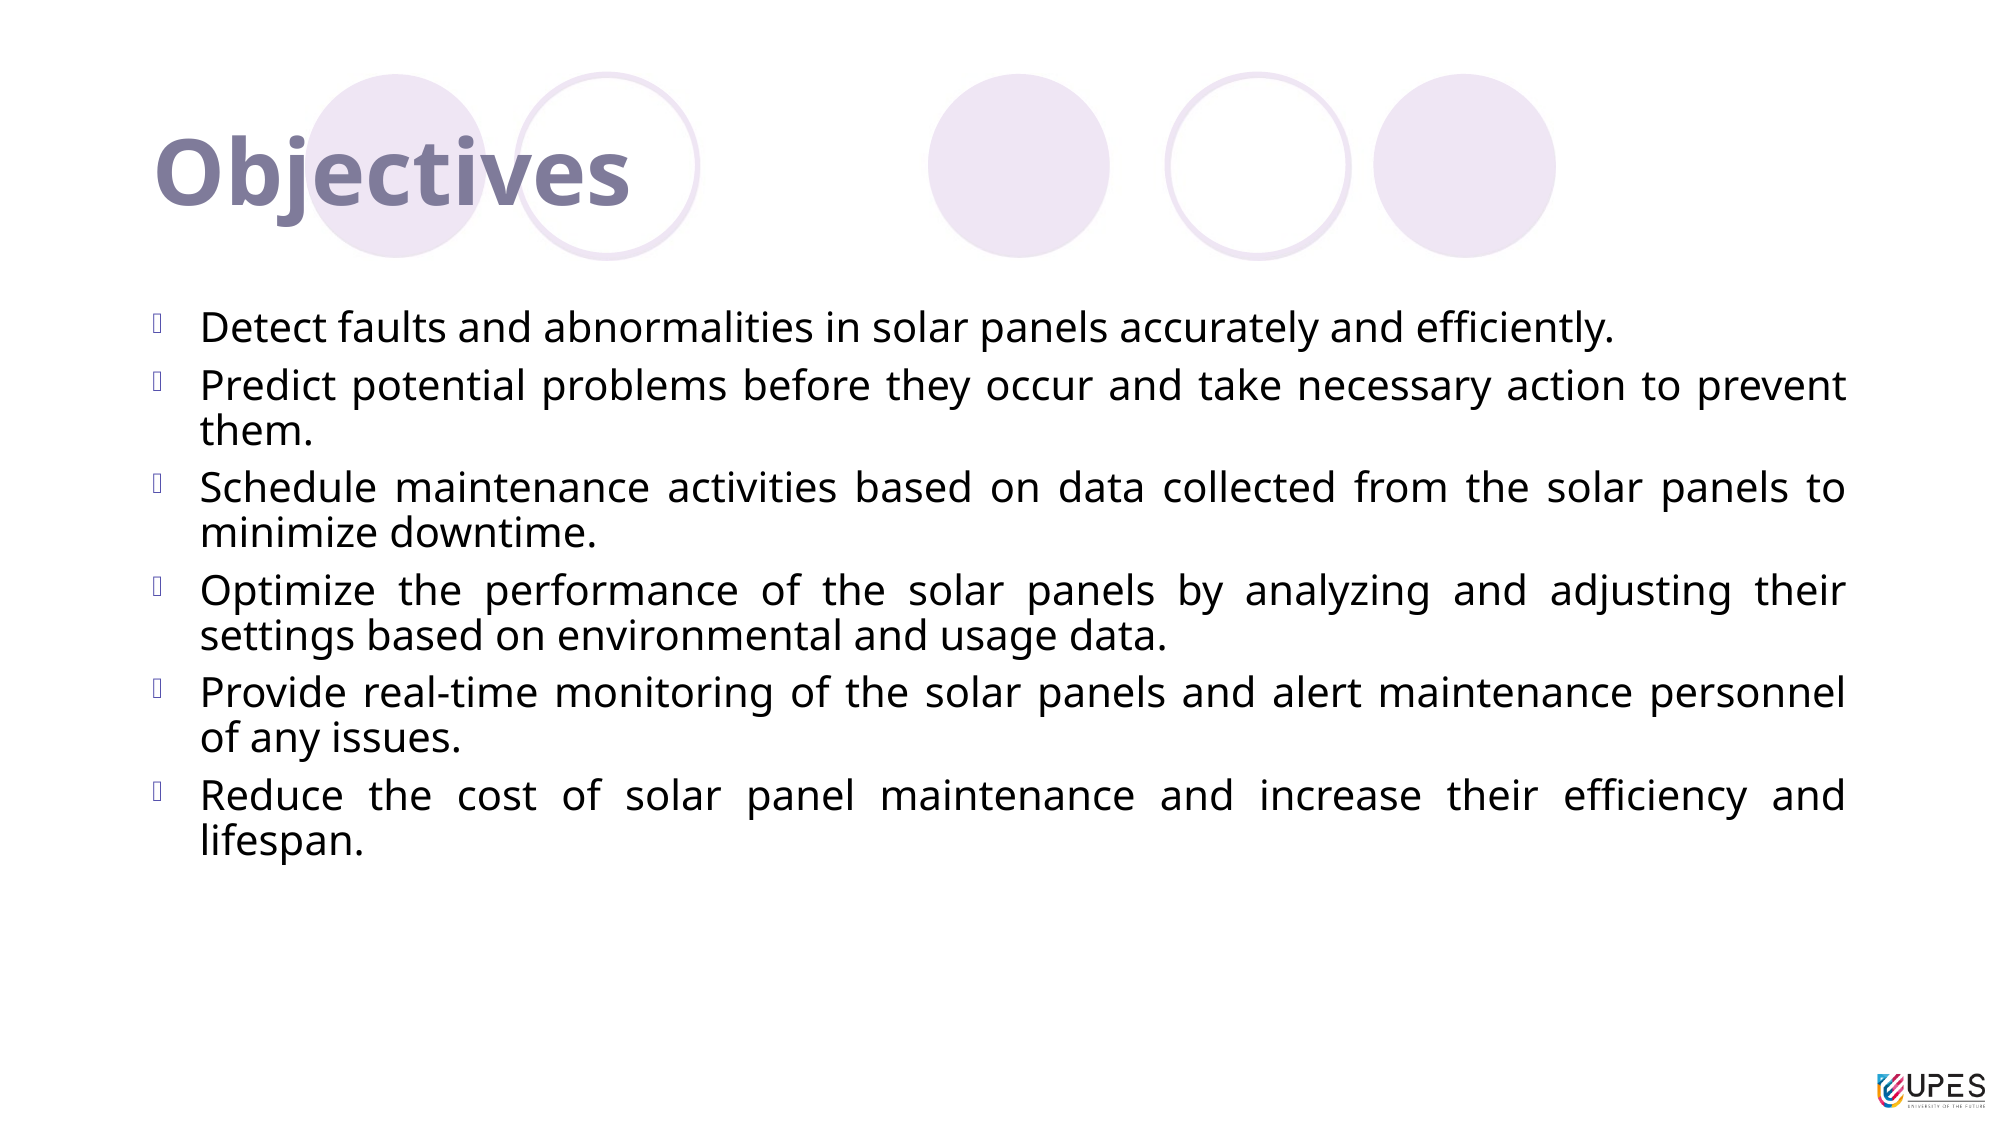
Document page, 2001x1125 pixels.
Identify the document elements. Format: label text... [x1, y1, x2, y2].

list Detect faults and abnormalities in solar panels accurately and efficiently. Predict potential problems before they occur and take necessary action to prevent them. Schedule maintenance activities based on data collected from the solar panels to minimize downtime. Optimize the performance of the solar panels by analyzing and adjusting their settings based on environmental and usage data. Provide real-time monitoring of the solar panels and alert maintenance personnel of any issues. Reduce the cost of solar panel maintenance and increase their efficiency and lifespan. [137, 299, 1863, 1014]
title Objectives [137, 59, 1863, 278]
picture [1862, 1056, 2000, 1125]
